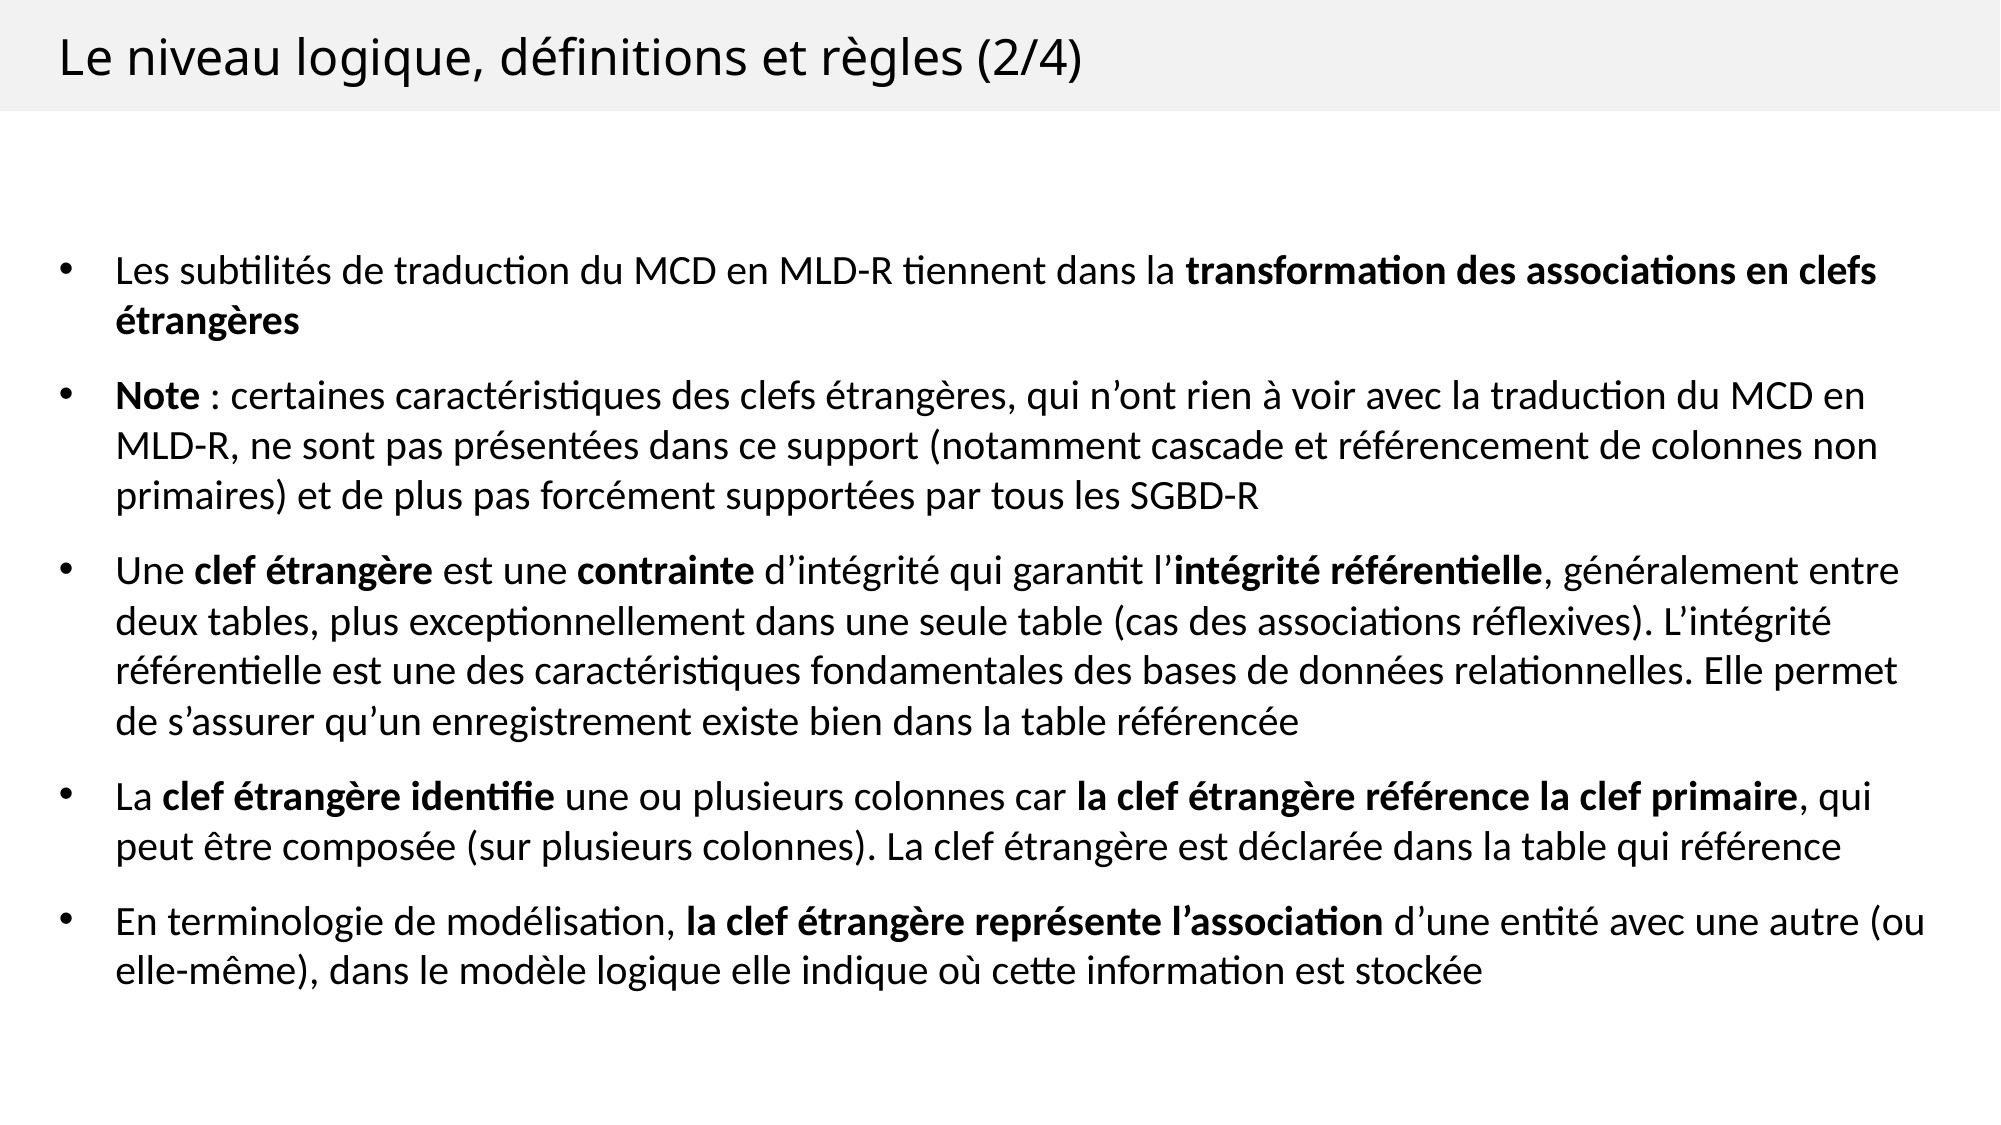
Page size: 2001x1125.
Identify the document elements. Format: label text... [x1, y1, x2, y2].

text_box Le niveau logique, définitions et règles (2/4) [0, 0, 2000, 111]
text_box Les subtilités de traduction du MCD en MLD-R tiennent dans la transformation des associations en clefs étrangères Note : certaines caractéristiques des clefs étrangères, qui n’ont rien à voir avec la traduction du MCD en MLD-R, ne sont pas présentées dans ce support (notamment cascade et référencement de colonnes non primaires) et de plus pas forcément supportées par tous les SGBD-R Une clef étrangère est une contrainte d’intégrité qui garantit l’intégrité référentielle, généralement entre deux tables, plus exceptionnellement dans une seule table (cas des associations réflexives). L’intégrité référentielle est une des caractéristiques fondamentales des bases de données relationnelles. Elle permet de s’assurer qu’un enregistrement existe bien dans la table référencée La clef étrangère identifie une ou plusieurs colonnes car la clef étrangère référence la clef primaire, qui peut être composée (sur plusieurs colonnes). La clef étrangère est déclarée dans la table qui référence En terminologie de modélisation, la clef étrangère représente l’association d’une entité avec une autre (ou elle-même), dans le modèle logique elle indique où cette information est stockée [0, 111, 2000, 1125]
